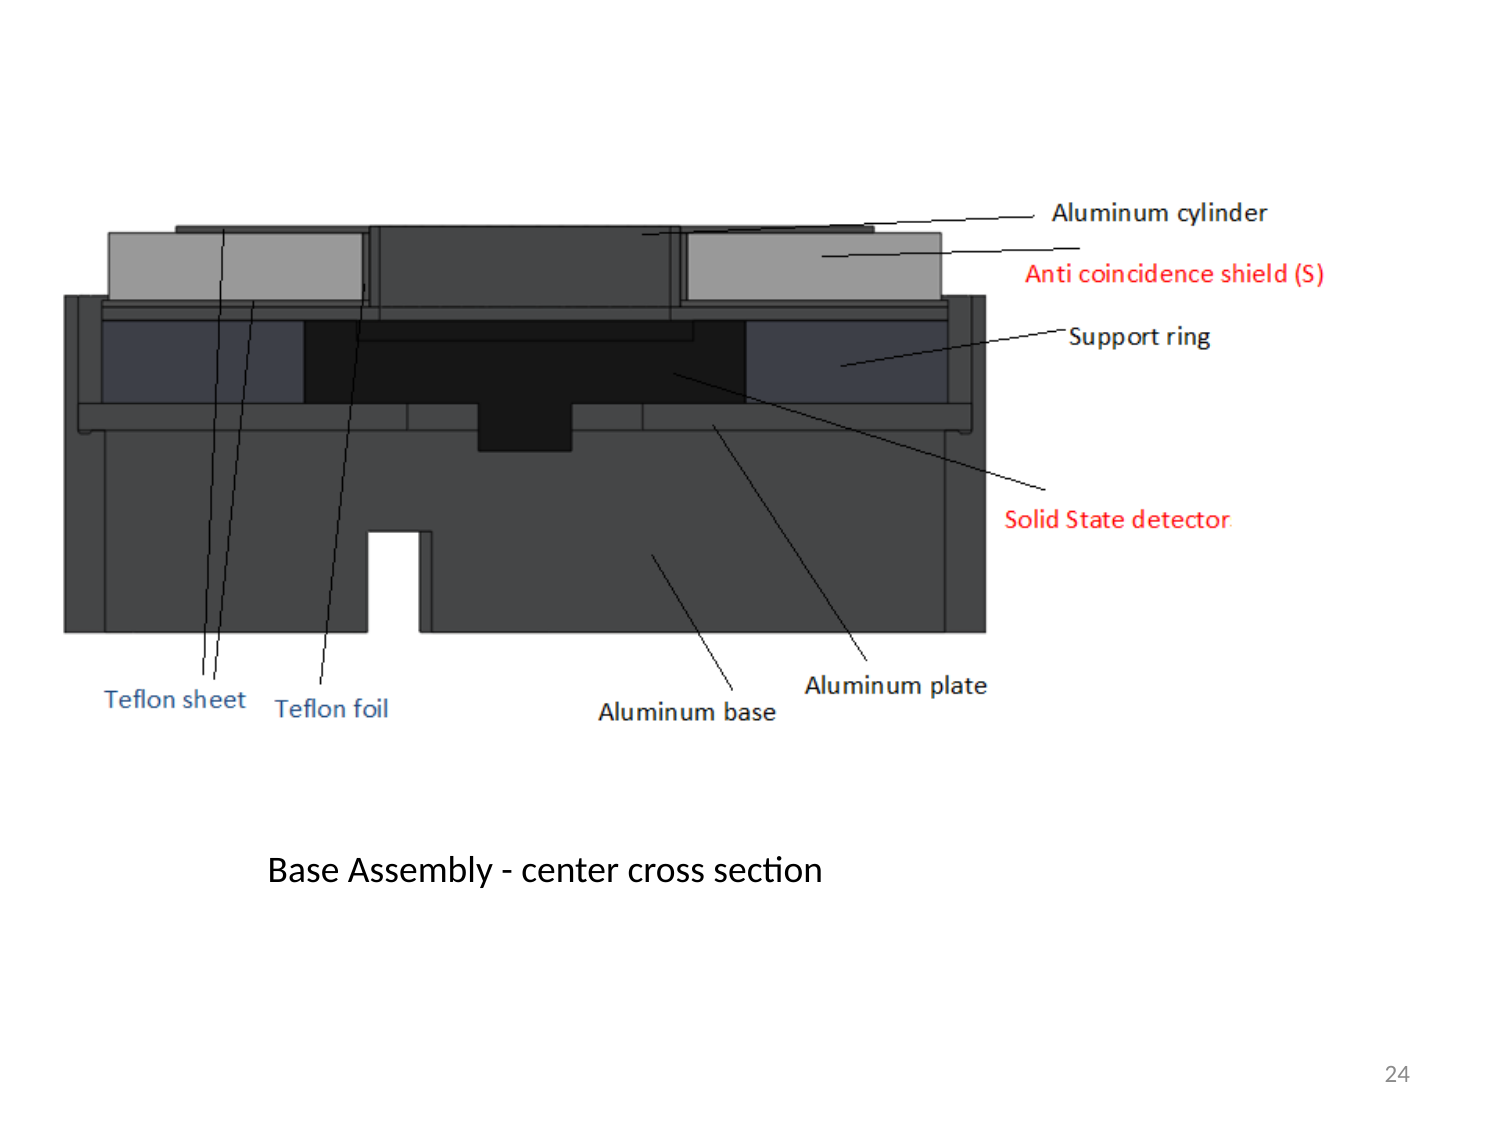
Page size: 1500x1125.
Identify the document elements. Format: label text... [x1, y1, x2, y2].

picture [37, 187, 1357, 763]
text_box Base Assembly - center cross section [252, 837, 848, 898]
slide_number 24 [1074, 1042, 1425, 1103]
